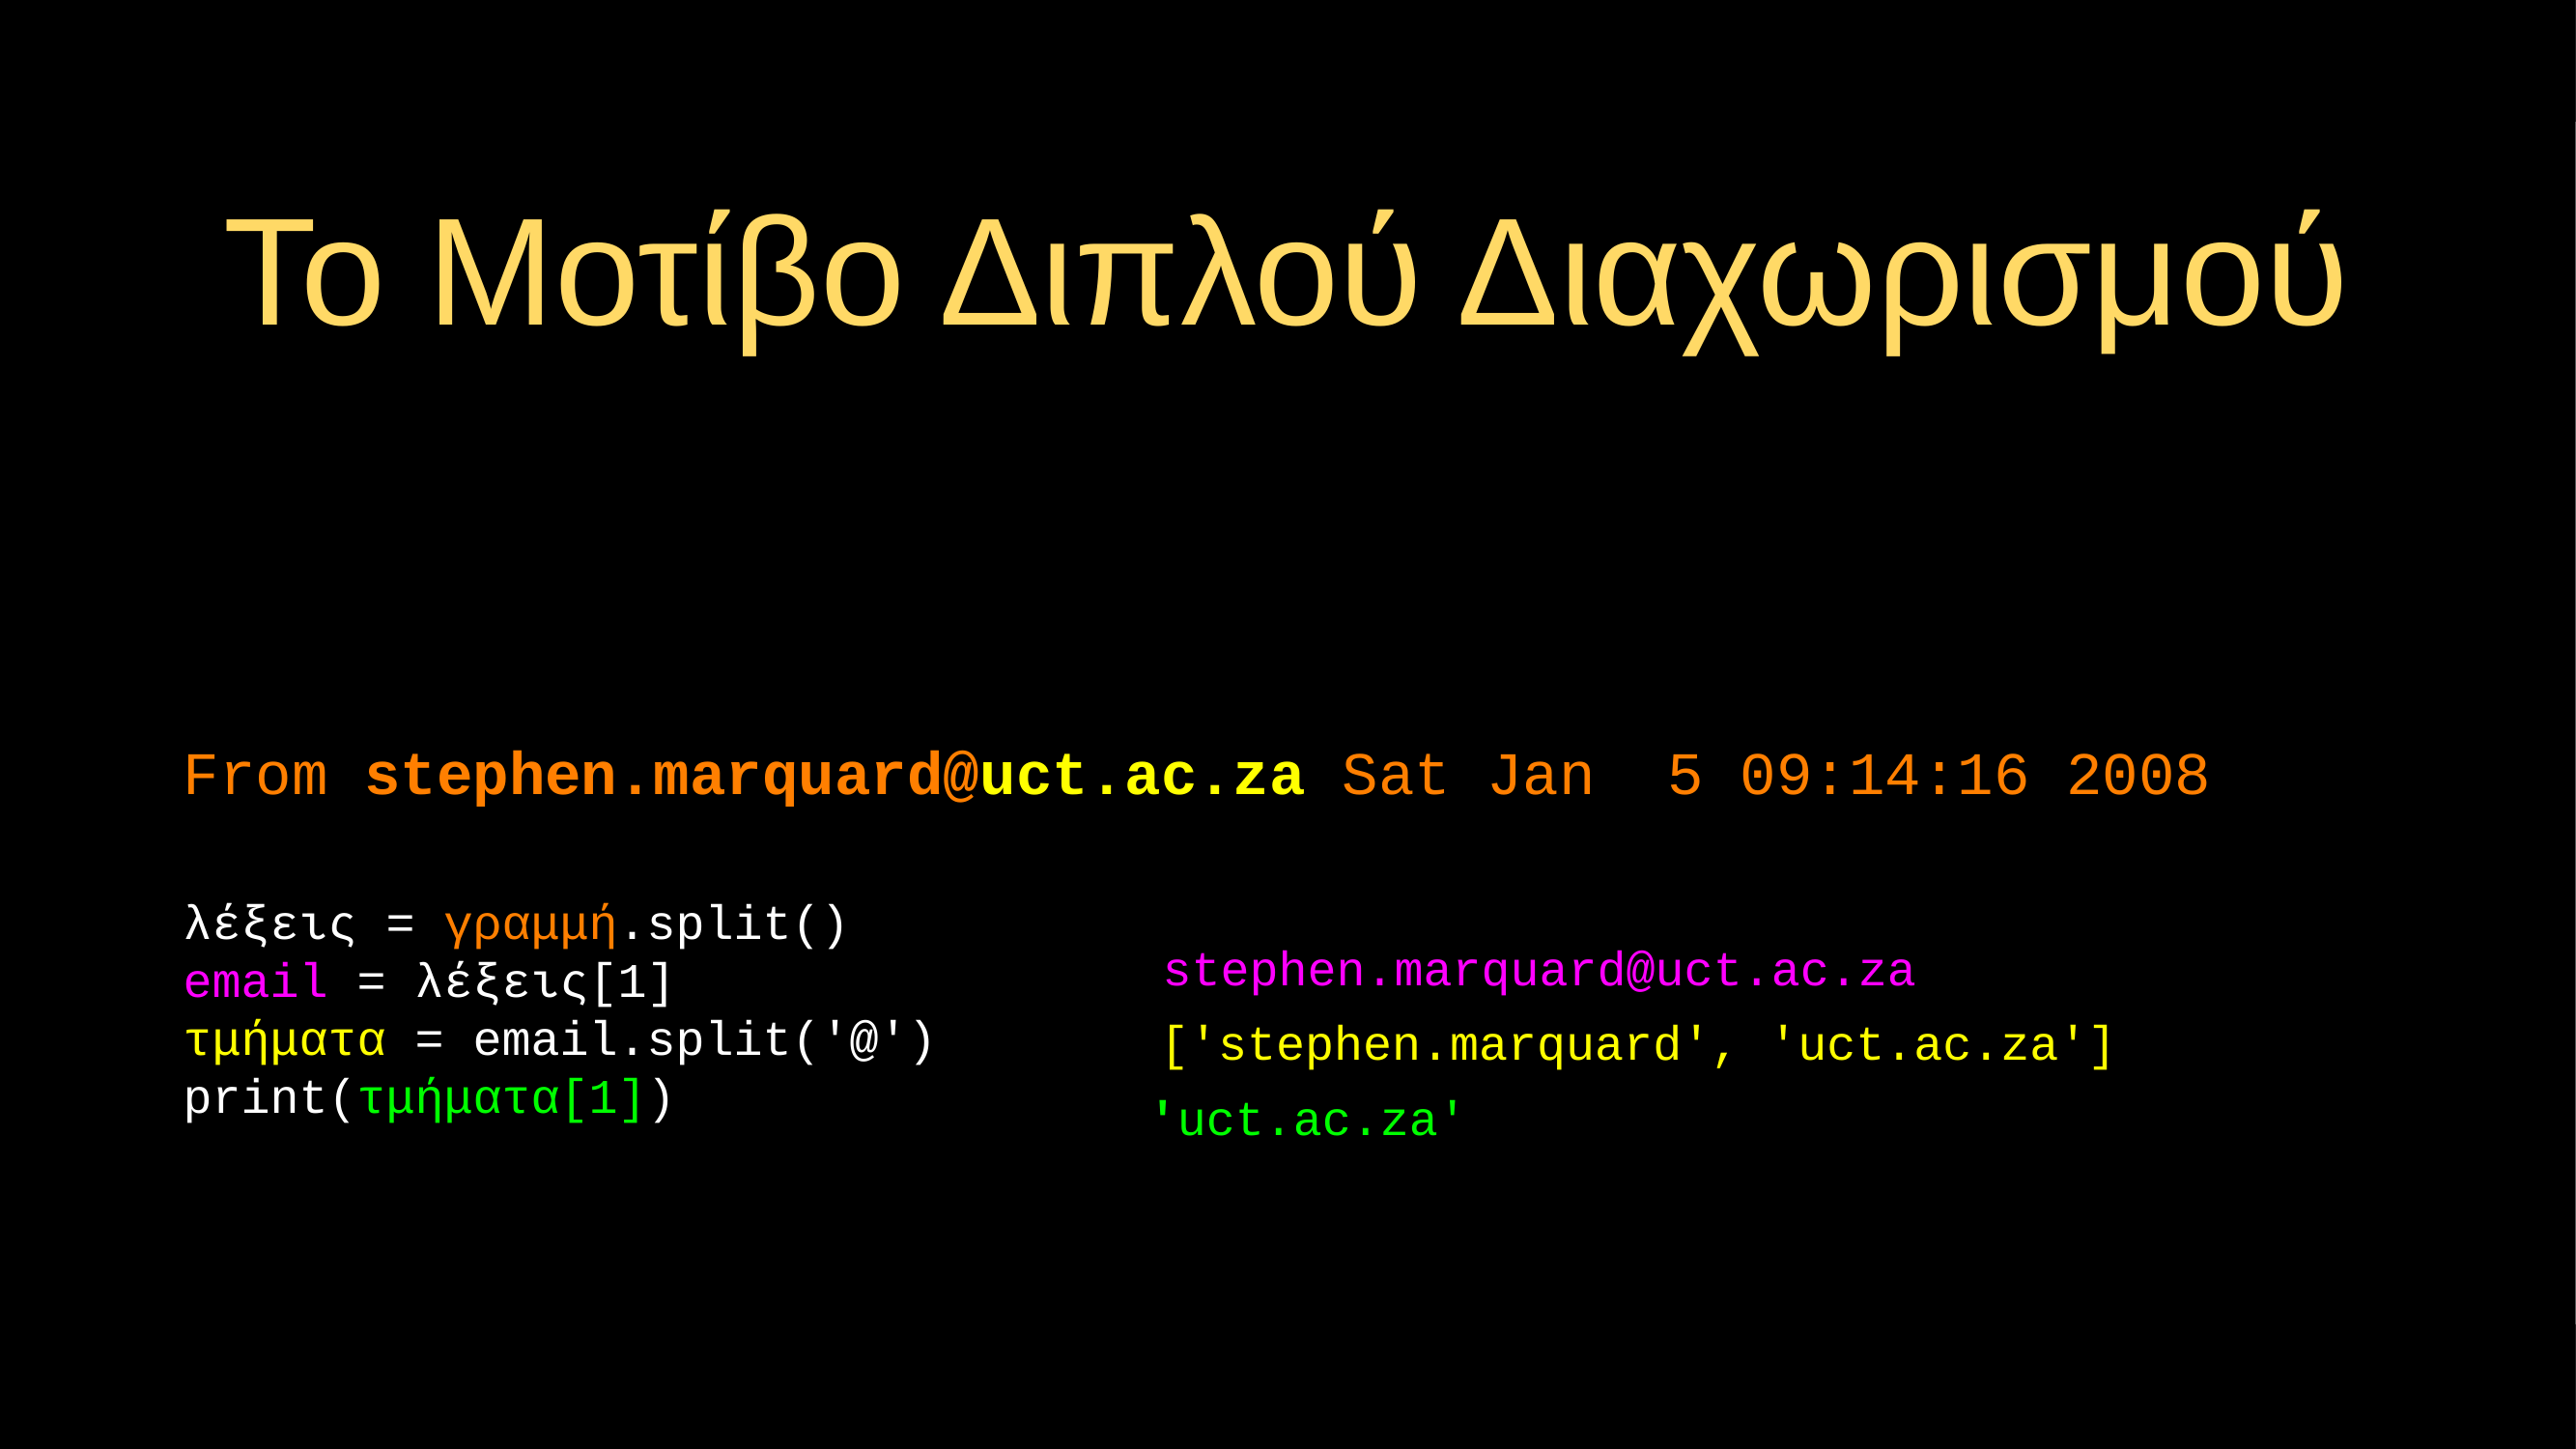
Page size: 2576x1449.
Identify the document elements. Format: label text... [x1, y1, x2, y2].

text_box stephen.marquard@uct.ac.za [1162, 912, 2204, 1020]
text_box 'uct.ac.za' [1147, 1072, 1581, 1159]
title Το Μοτίβο Διπλού Διαχωρισμού [183, 125, 2391, 403]
text_box ['stephen.marquard', 'uct.ac.za'] [1163, 1002, 2267, 1079]
text_box From stephen.marquard@uct.ac.za Sat Jan 5 09:14:16 2008 [183, 717, 2298, 824]
text_box λέξεις = γραμμή.split() email = λέξεις[1] τμήματα = email.split('@') print(τμήματα[1]) [183, 886, 1163, 1186]
